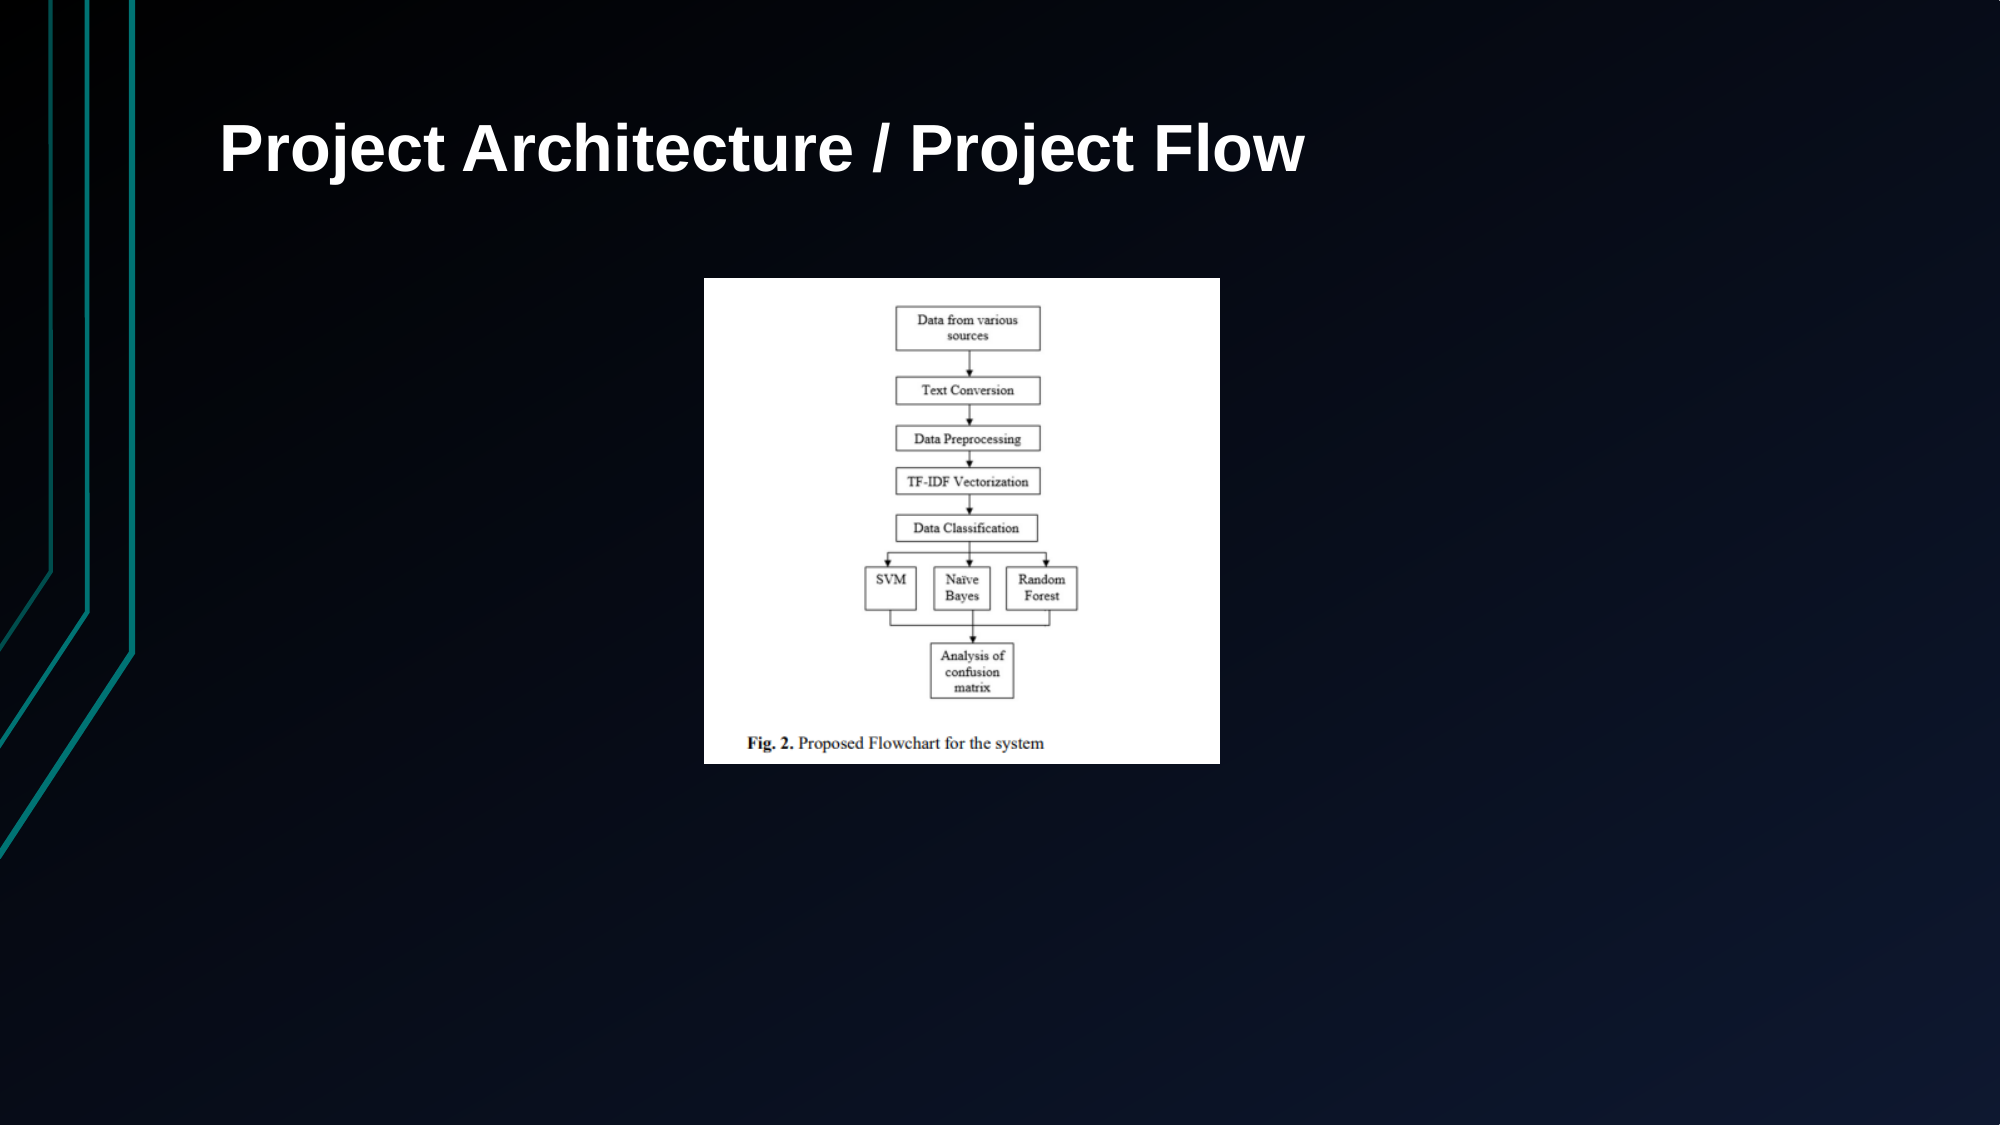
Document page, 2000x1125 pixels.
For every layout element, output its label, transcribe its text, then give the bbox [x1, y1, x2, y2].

title Project Architecture / Project Flow [199, 40, 1900, 242]
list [704, 278, 1220, 765]
